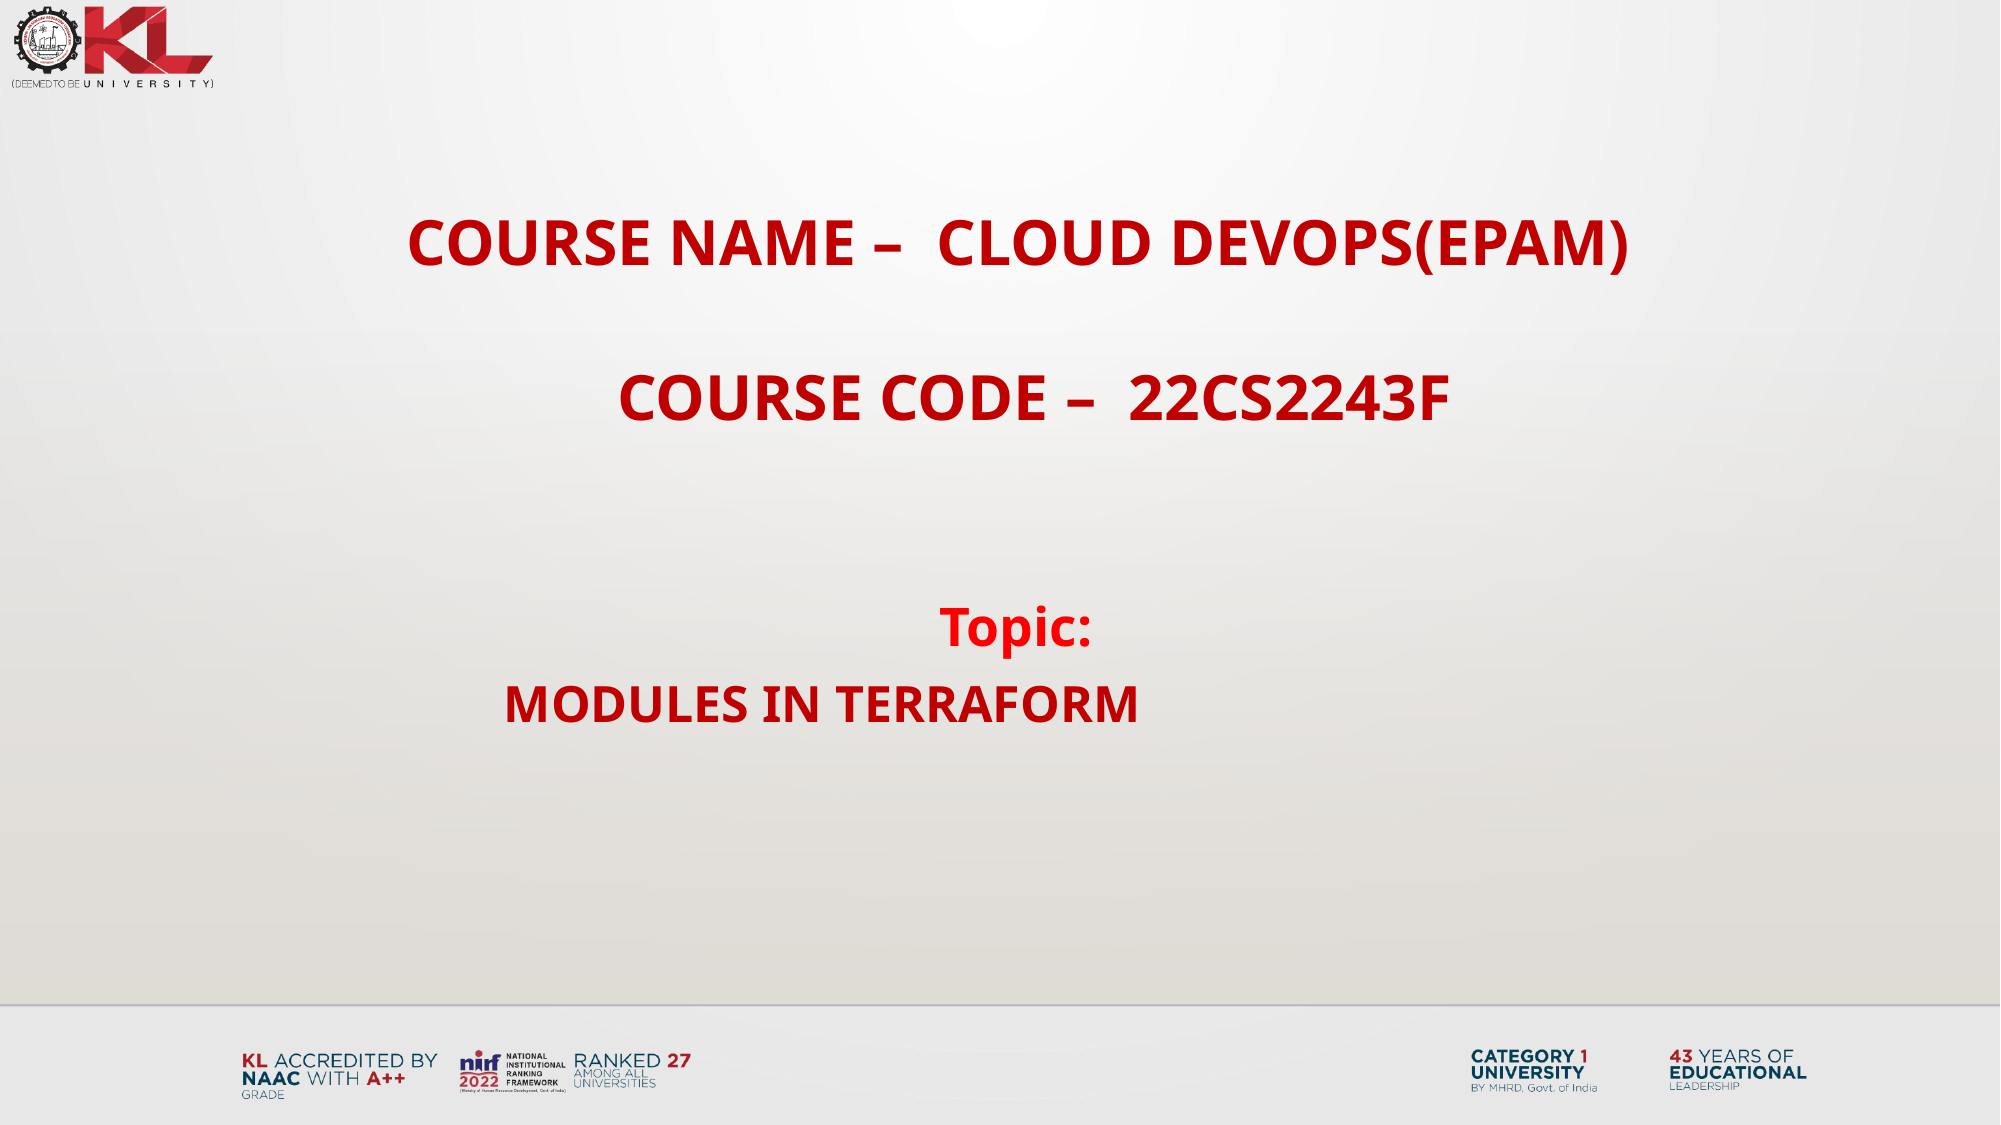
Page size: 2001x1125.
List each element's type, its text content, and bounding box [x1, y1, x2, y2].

text_box COURSE NAME – cloud devops(epam) COURSE CODE – 22cs2243f [343, 195, 1727, 491]
picture [12, 5, 213, 88]
subtitle Topic: modules in terraform [289, 572, 1727, 831]
picture [1447, 1045, 1814, 1101]
picture [238, 1045, 716, 1103]
